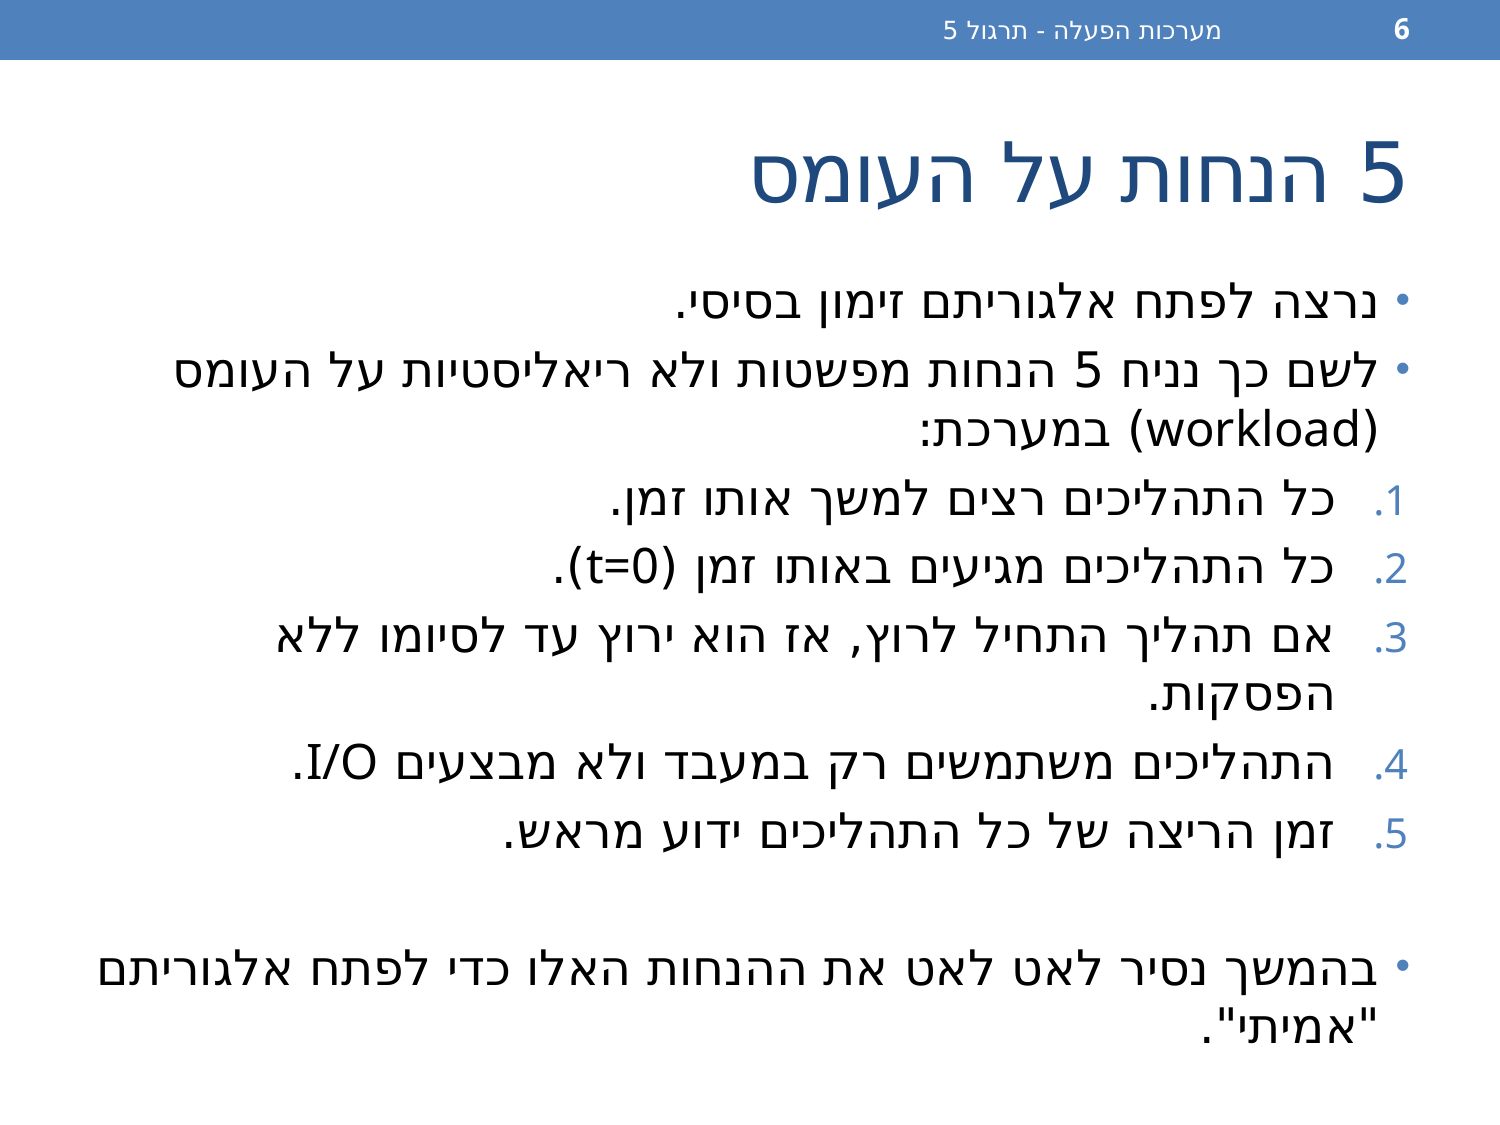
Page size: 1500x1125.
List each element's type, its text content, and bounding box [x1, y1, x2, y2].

slide_number 6 [1250, 3, 1425, 57]
footer מערכות הפעלה - תרגול 5 [562, 3, 1238, 57]
list נרצה לפתח אלגוריתם זימון בסיסי. לשם כך נניח 5 הנחות מפשטות ולא ריאליסטיות על העומס (workload) במערכת: כל התהליכים רצים למשך אותו זמן. כל התהליכים מגיעים באותו זמן (t=0). אם תהליך התחיל לרוץ, אז הוא ירוץ עד לסיומו ללא הפסקות. התהליכים משתמשים רק במעבד ולא מבצעים I/O. זמן הריצה של כל התהליכים ידוע מראש. בהמשך נסיר לאט לאט את ההנחות האלו כדי לפתח אלגוריתם "אמיתי". [75, 262, 1425, 1063]
title 5 הנחות על העומס [75, 87, 1425, 250]
